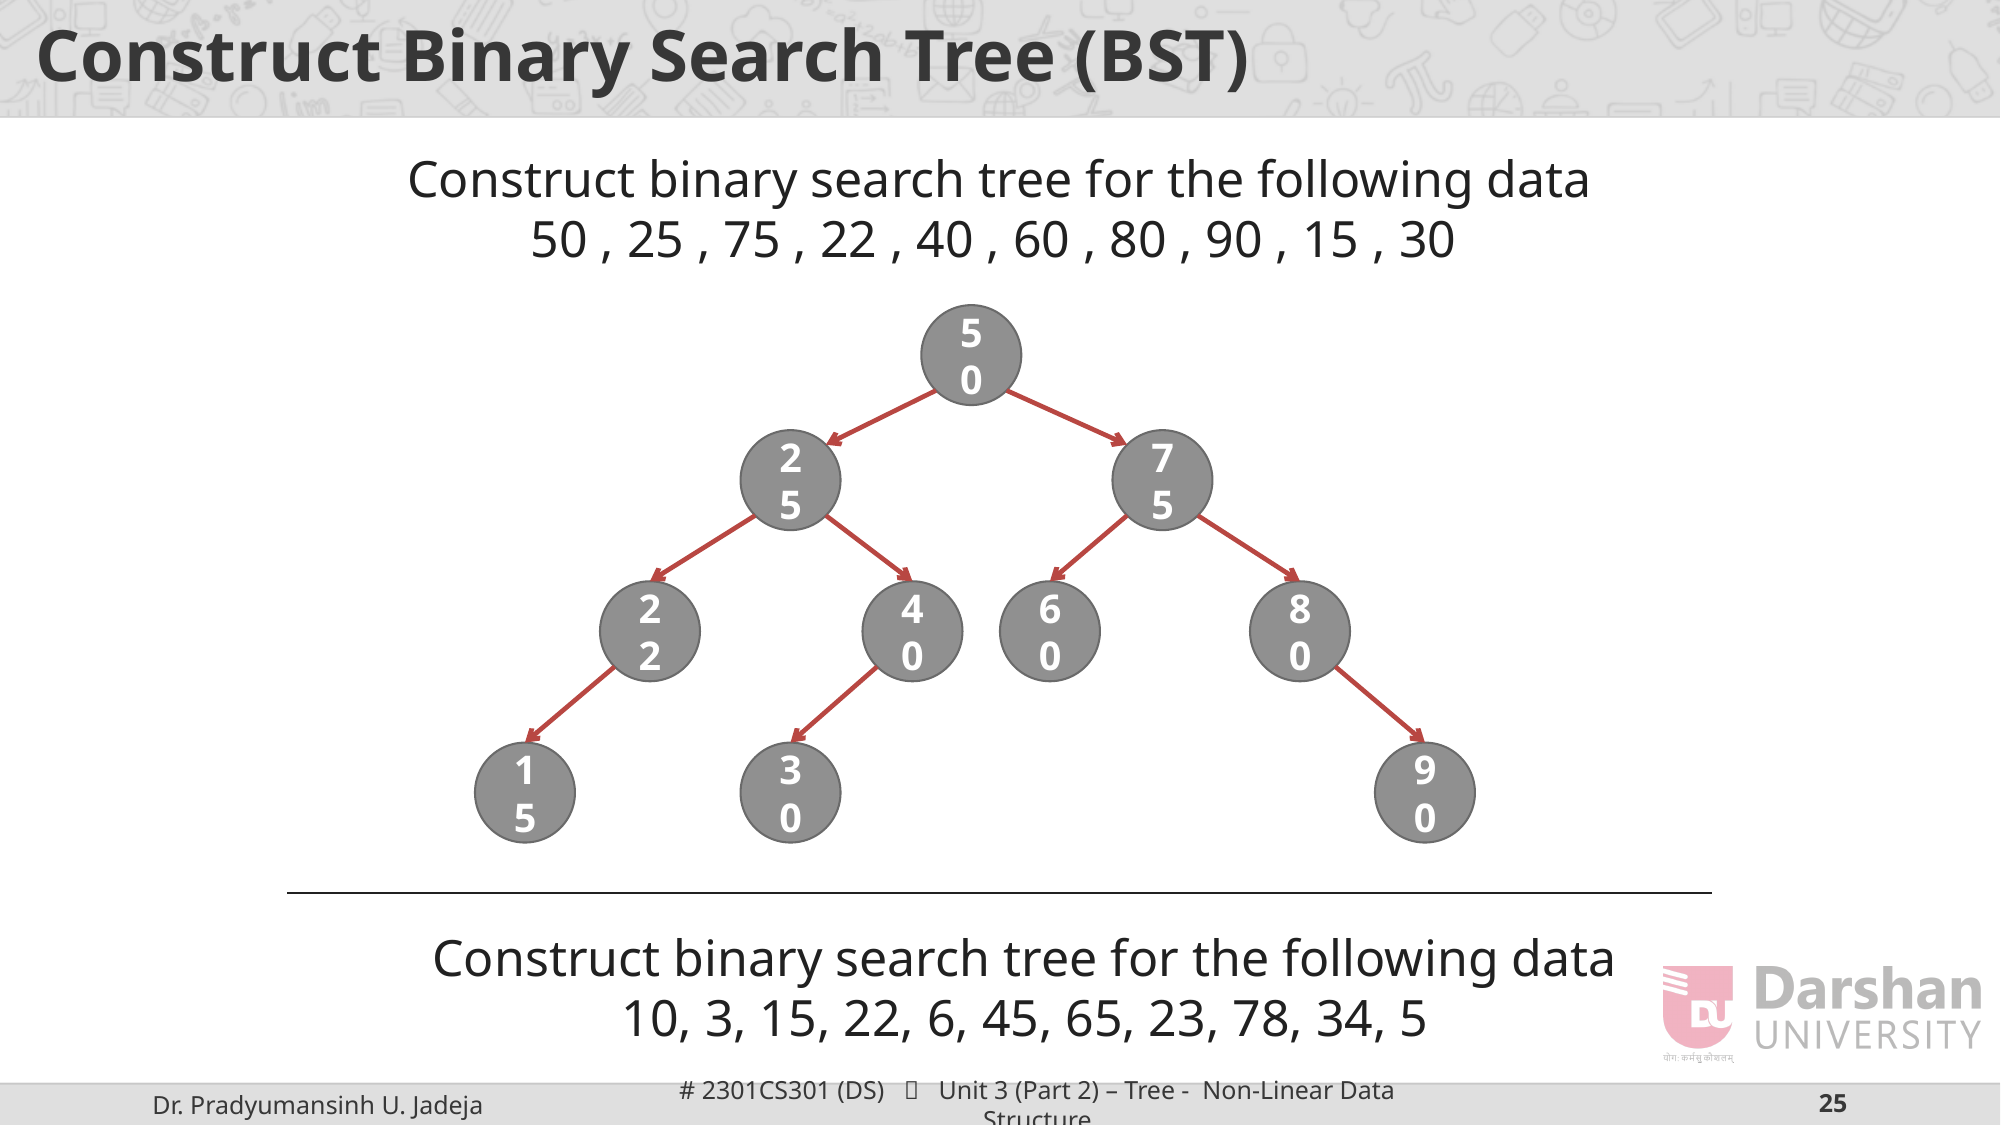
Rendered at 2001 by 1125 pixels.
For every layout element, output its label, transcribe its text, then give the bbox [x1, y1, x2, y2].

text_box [825, 515, 913, 582]
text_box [649, 515, 756, 582]
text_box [1006, 390, 1128, 445]
text_box Construct binary search tree for the following data 50 , 25 , 75 , 22 , 40 , 60 , 80 , 90 , 15 , 30 [287, 139, 1713, 275]
title Construct Binary Search Tree (BST) [0, 0, 2000, 117]
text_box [1197, 515, 1300, 582]
text_box Construct binary search tree for the following data 10, 3, 15, 22, 6, 45, 65, 23, 78, 34, 5 [312, 919, 1738, 1054]
text_box 25 [739, 429, 842, 532]
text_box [825, 390, 936, 445]
text_box 90 [1373, 741, 1476, 844]
text_box 60 [998, 580, 1101, 683]
text_box 80 [1248, 580, 1352, 683]
text_box 22 [598, 580, 702, 683]
text_box 75 [1111, 429, 1214, 532]
text_box C [1663, 966, 1981, 1063]
text_box 30 [739, 741, 842, 844]
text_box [524, 666, 615, 743]
text_box 50 [920, 304, 1023, 407]
text_box 40 [861, 580, 964, 683]
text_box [1049, 515, 1128, 582]
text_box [790, 666, 878, 743]
text_box 15 [473, 741, 576, 844]
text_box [1335, 666, 1425, 743]
